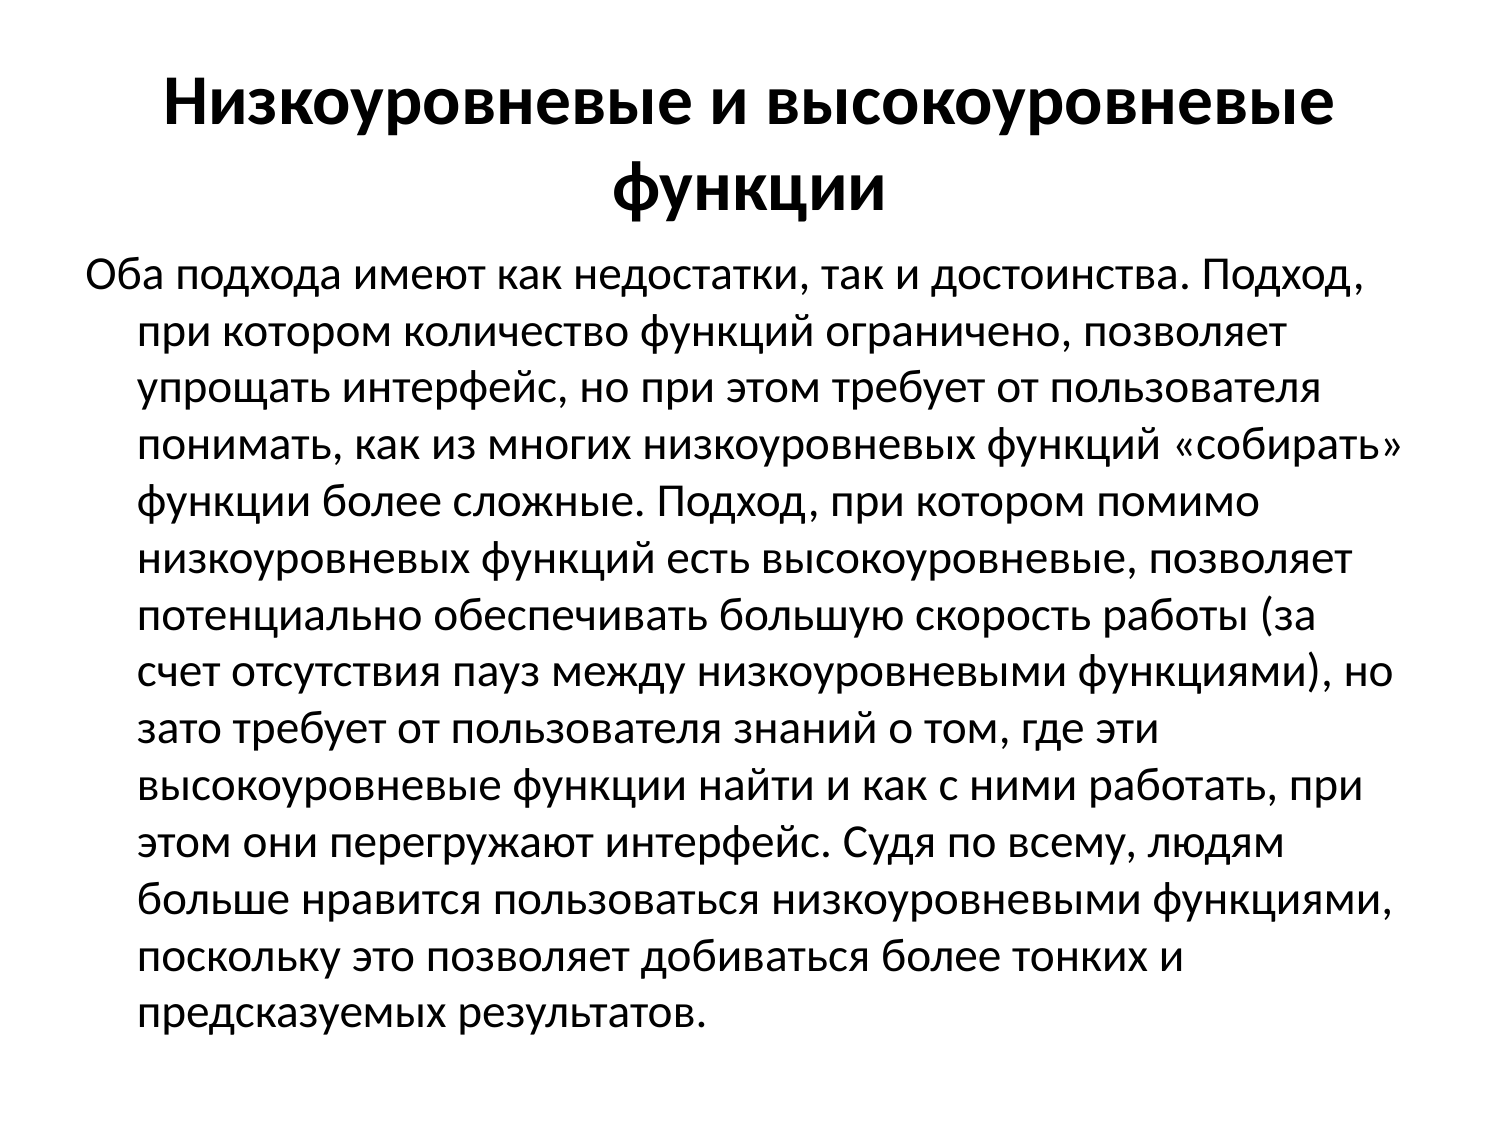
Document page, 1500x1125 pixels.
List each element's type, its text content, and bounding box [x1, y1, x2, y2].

title Низкоуровневые и высокоуровневые функции [75, 45, 1425, 233]
list Оба подхода имеют как недостатки, так и достоинства. Подход, при котором количество функций ограничено, позволяет упрощать интерфейс, но при этом требует от пользователя понимать, как из многих низкоуровневых функций «собирать» функции более сложные. Подход, при котором помимо низкоуровневых функций есть высокоуровневые, позволяет потенциально обеспечивать большую скорость работы (за счет отсутствия пауз между низкоуровневыми функциями), но зато требует от пользователя знаний о том, где эти высокоуровневые функции найти и как с ними работать, при этом они перегружают интерфейс. Судя по всему, людям больше нравится пользоваться низкоуровневыми функциями, поскольку это позволяет добиваться более тонких и предсказуемых результатов. [70, 234, 1421, 1067]
